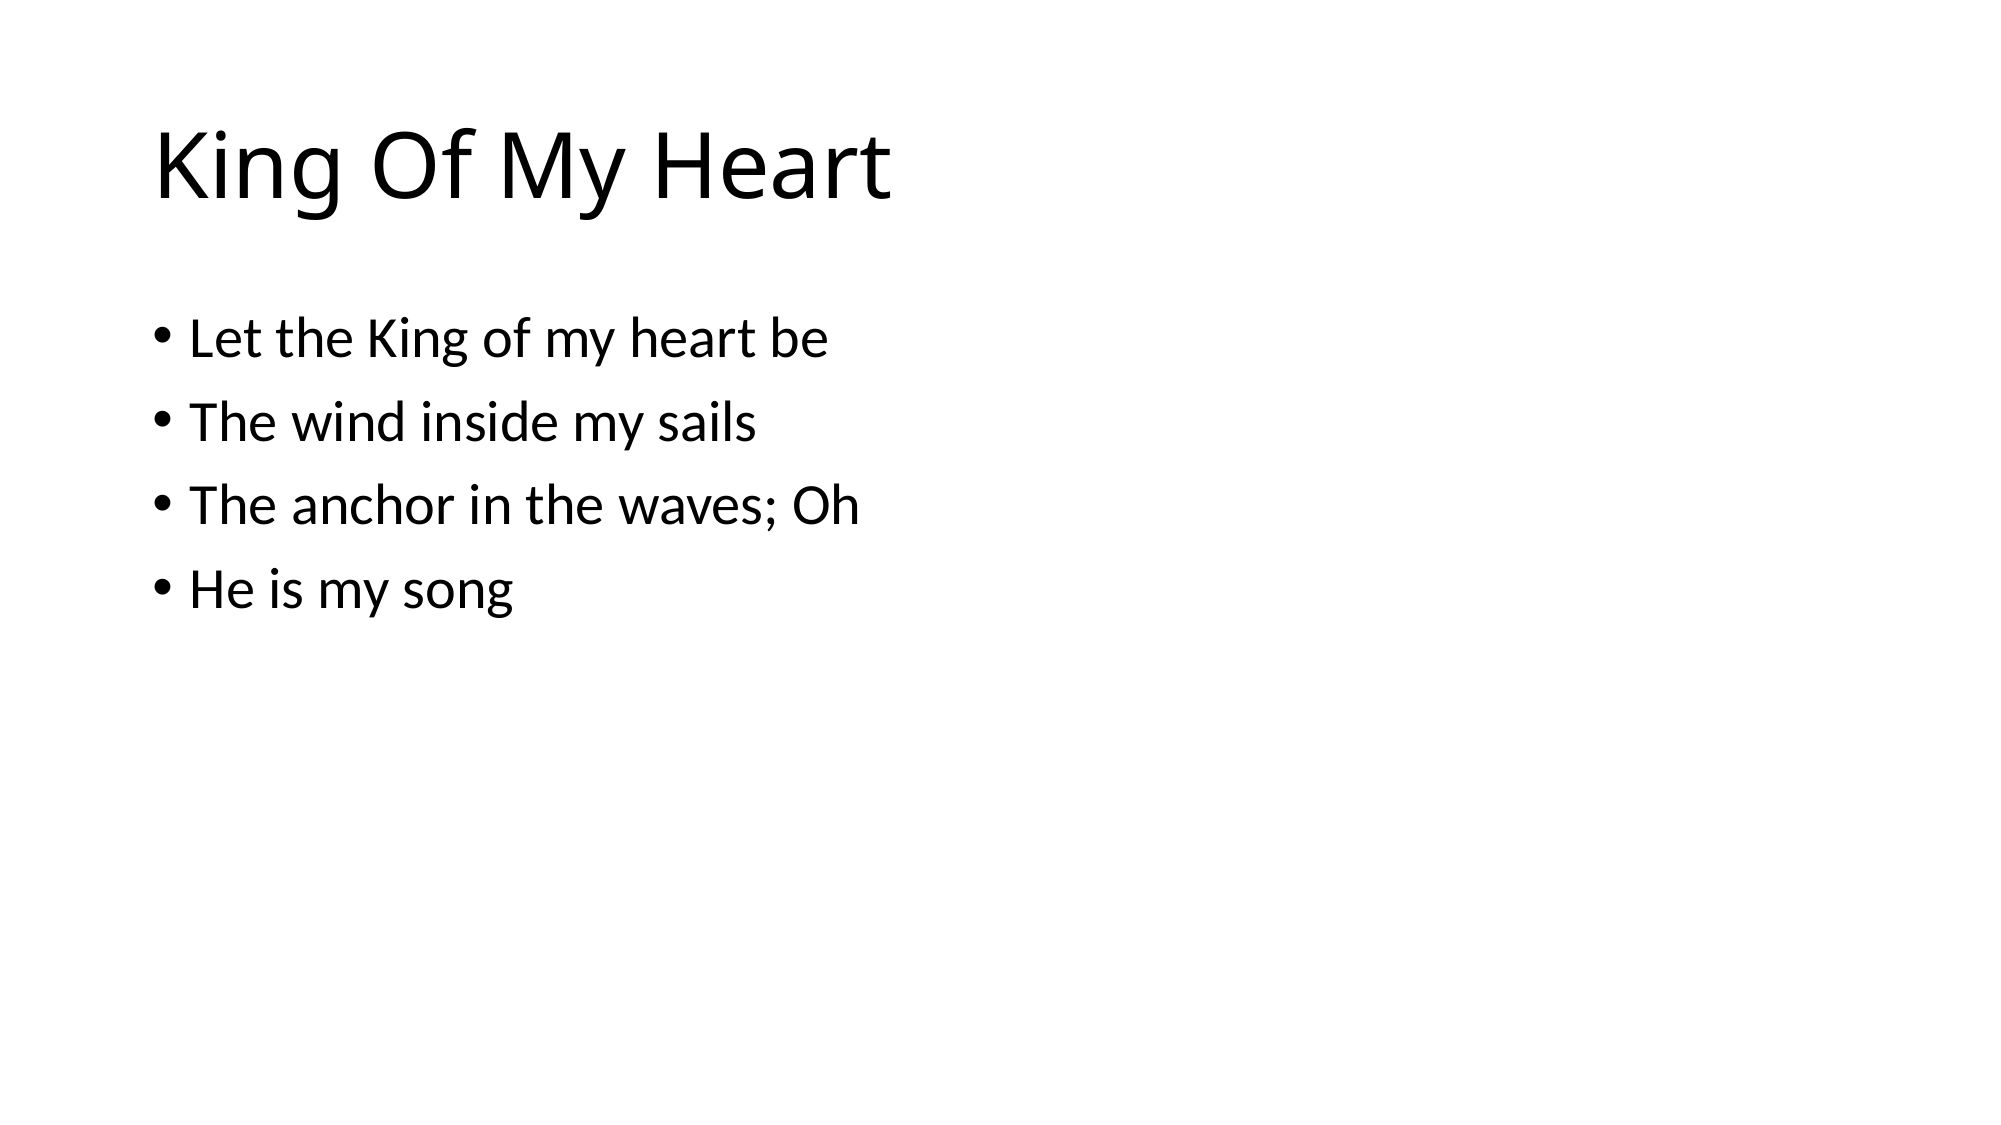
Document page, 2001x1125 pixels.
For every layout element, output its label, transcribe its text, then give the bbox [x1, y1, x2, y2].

title King Of My Heart [137, 59, 1863, 278]
list Let the King of my heart be The wind inside my sails The anchor in the waves; Oh He is my song [137, 299, 1863, 1014]
